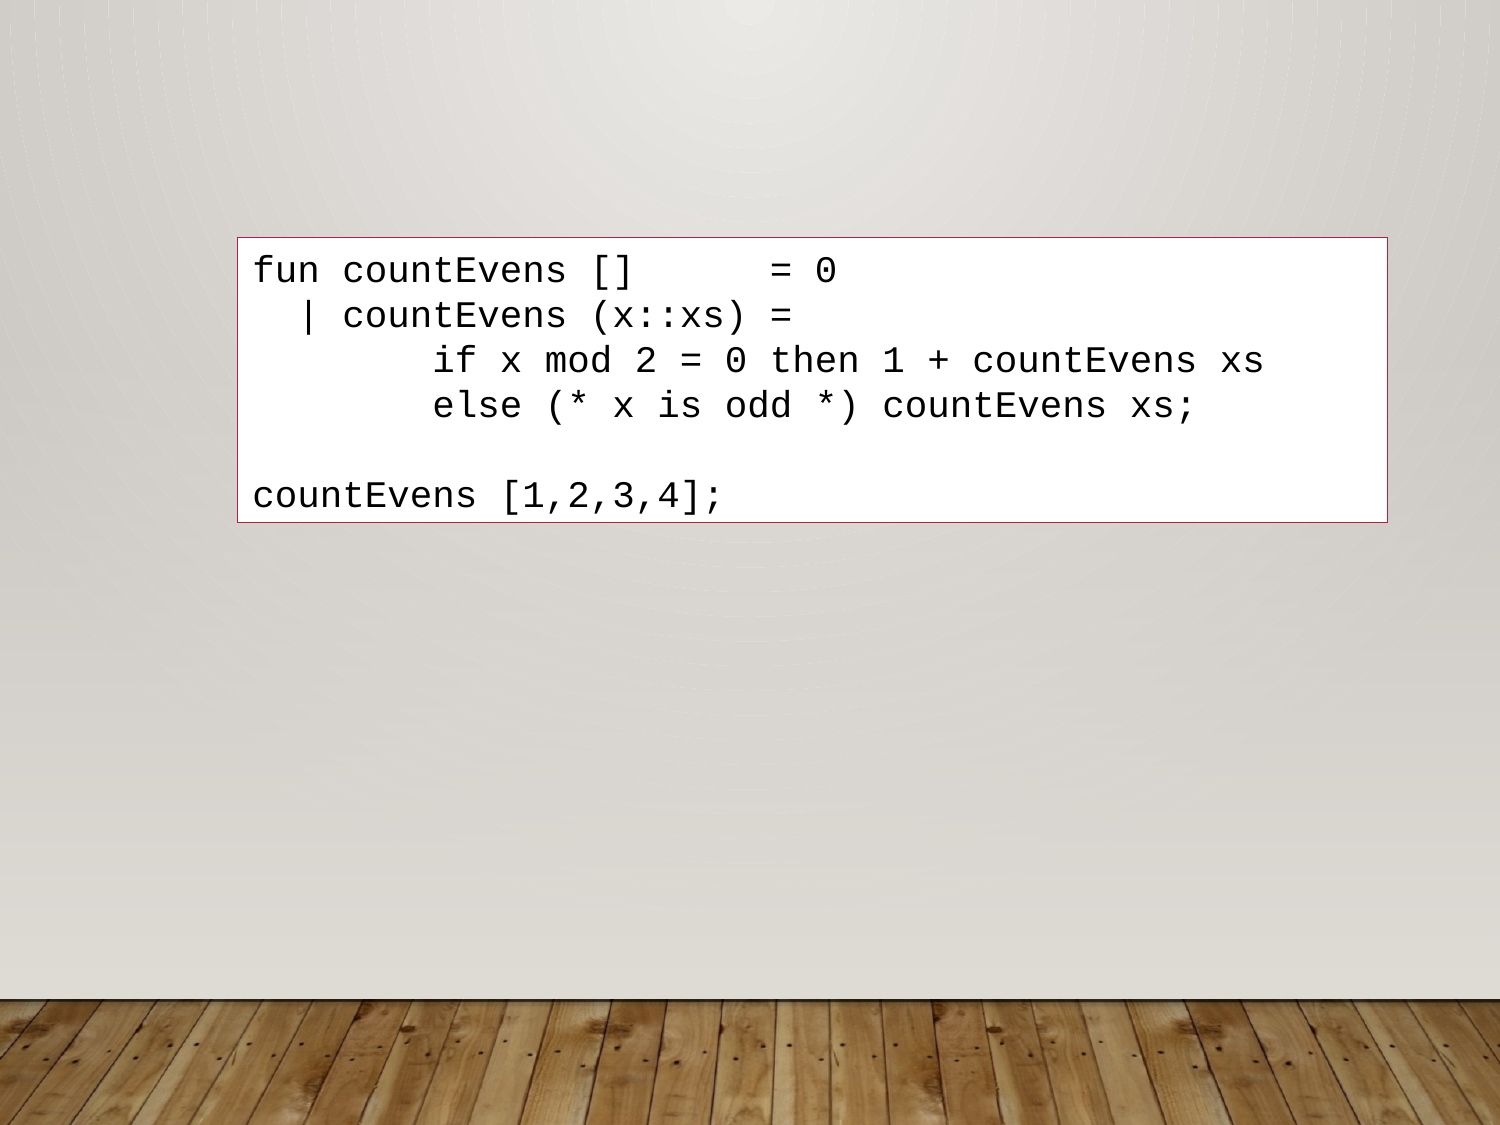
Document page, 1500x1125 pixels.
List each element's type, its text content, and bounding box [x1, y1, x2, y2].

picture [0, 999, 1500, 1125]
text_box fun countEvens [] = 0 | countEvens (x::xs) = if x mod 2 = 0 then 1 + countEvens xs else (* x is odd *) countEvens xs; countEvens [1,2,3,4]; [237, 237, 1388, 523]
